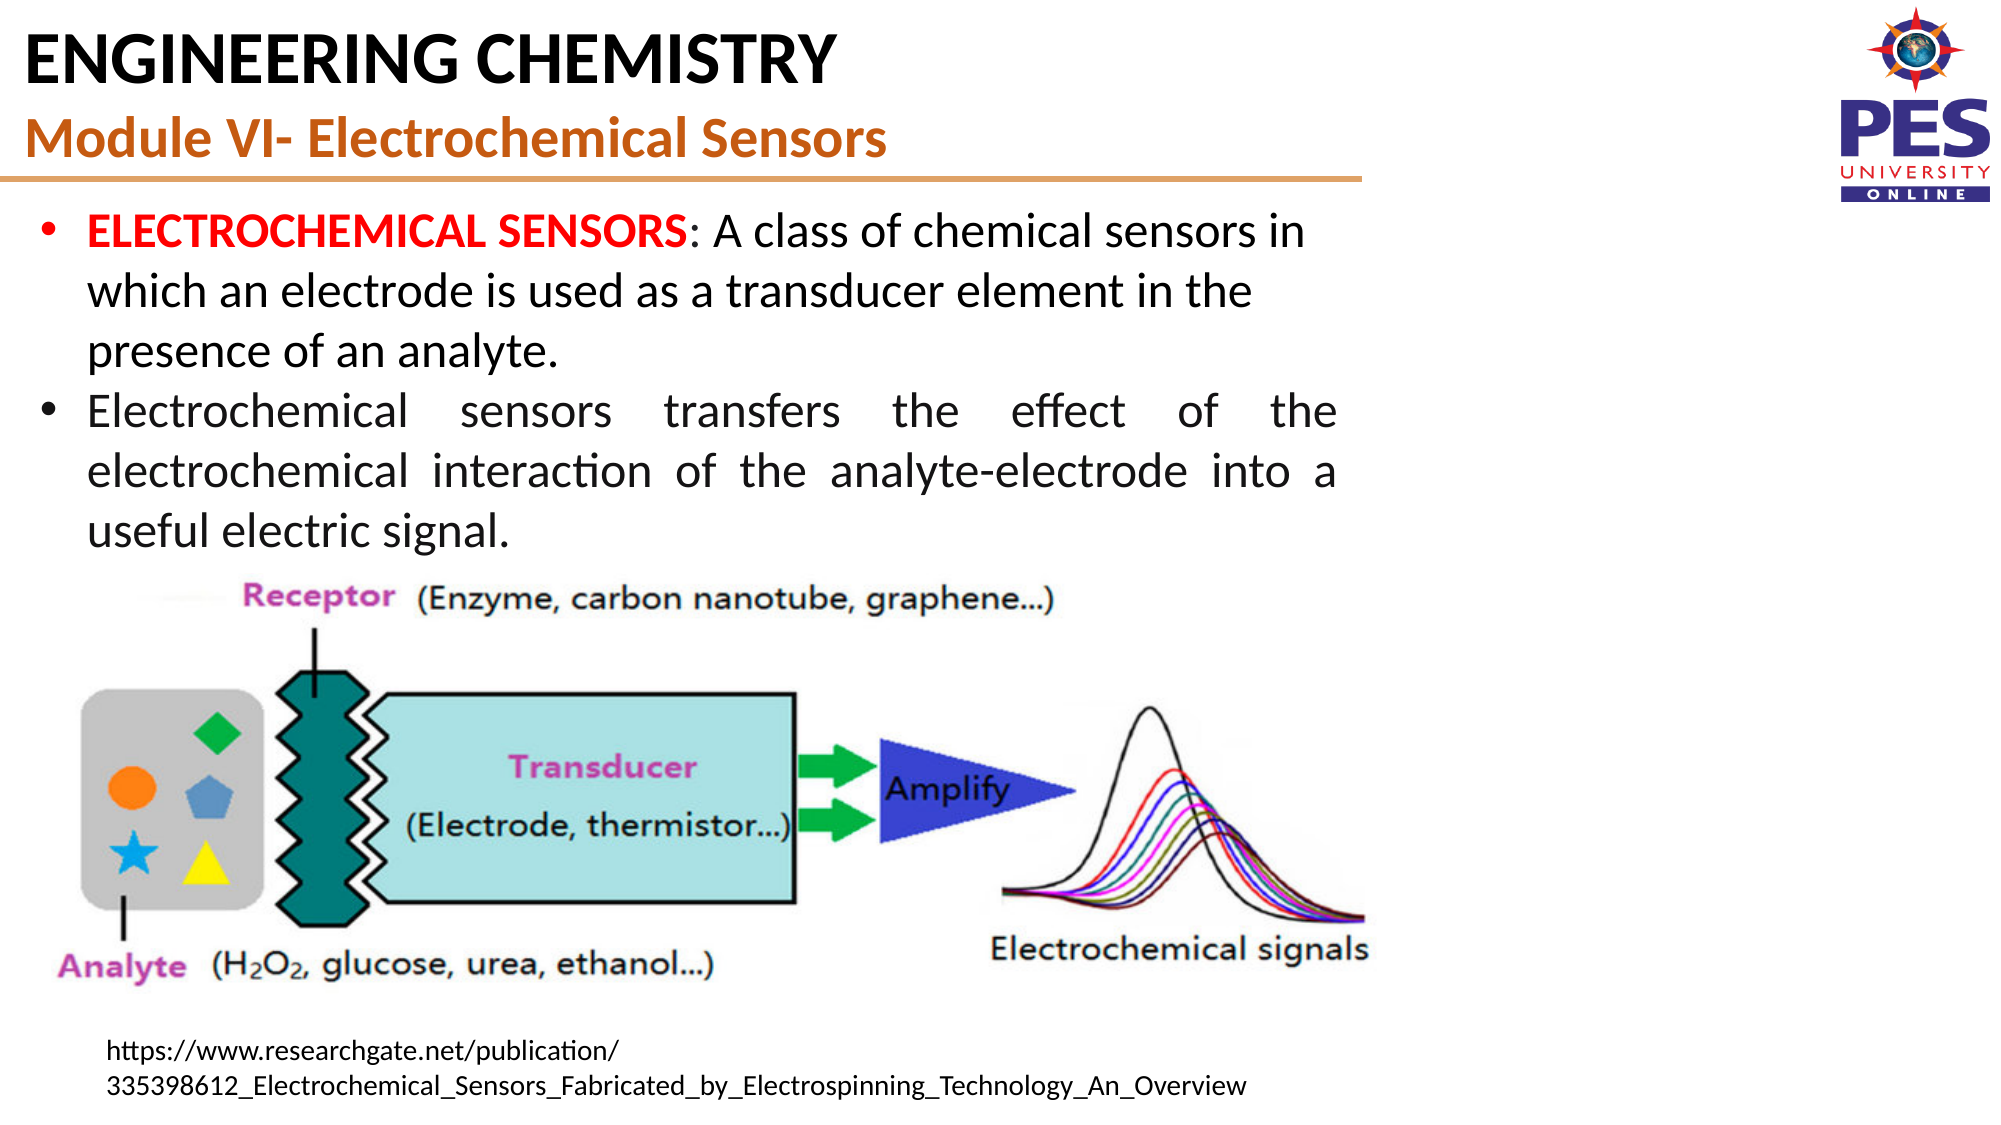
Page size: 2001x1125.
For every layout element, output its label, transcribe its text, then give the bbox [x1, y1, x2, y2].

text_box ELECTROCHEMICAL SENSORS: A class of chemical sensors in which an electrode is used as a transducer element in the presence of an analyte. Electrochemical sensors transfers the effect of the electrochemical interaction of the analyte-electrode into a useful electric signal. [25, 190, 1354, 566]
text_box https://www.researchgate.net/publication/335398612_Electrochemical_Sensors_Fabricated_by_Electrospinning_Technology_An_Overview [91, 1023, 1380, 1109]
picture [1841, 6, 1991, 202]
text_box ENGINEERING CHEMISTRY Module VI- Electrochemical Sensors [9, 1, 1323, 176]
picture [51, 573, 1380, 1021]
